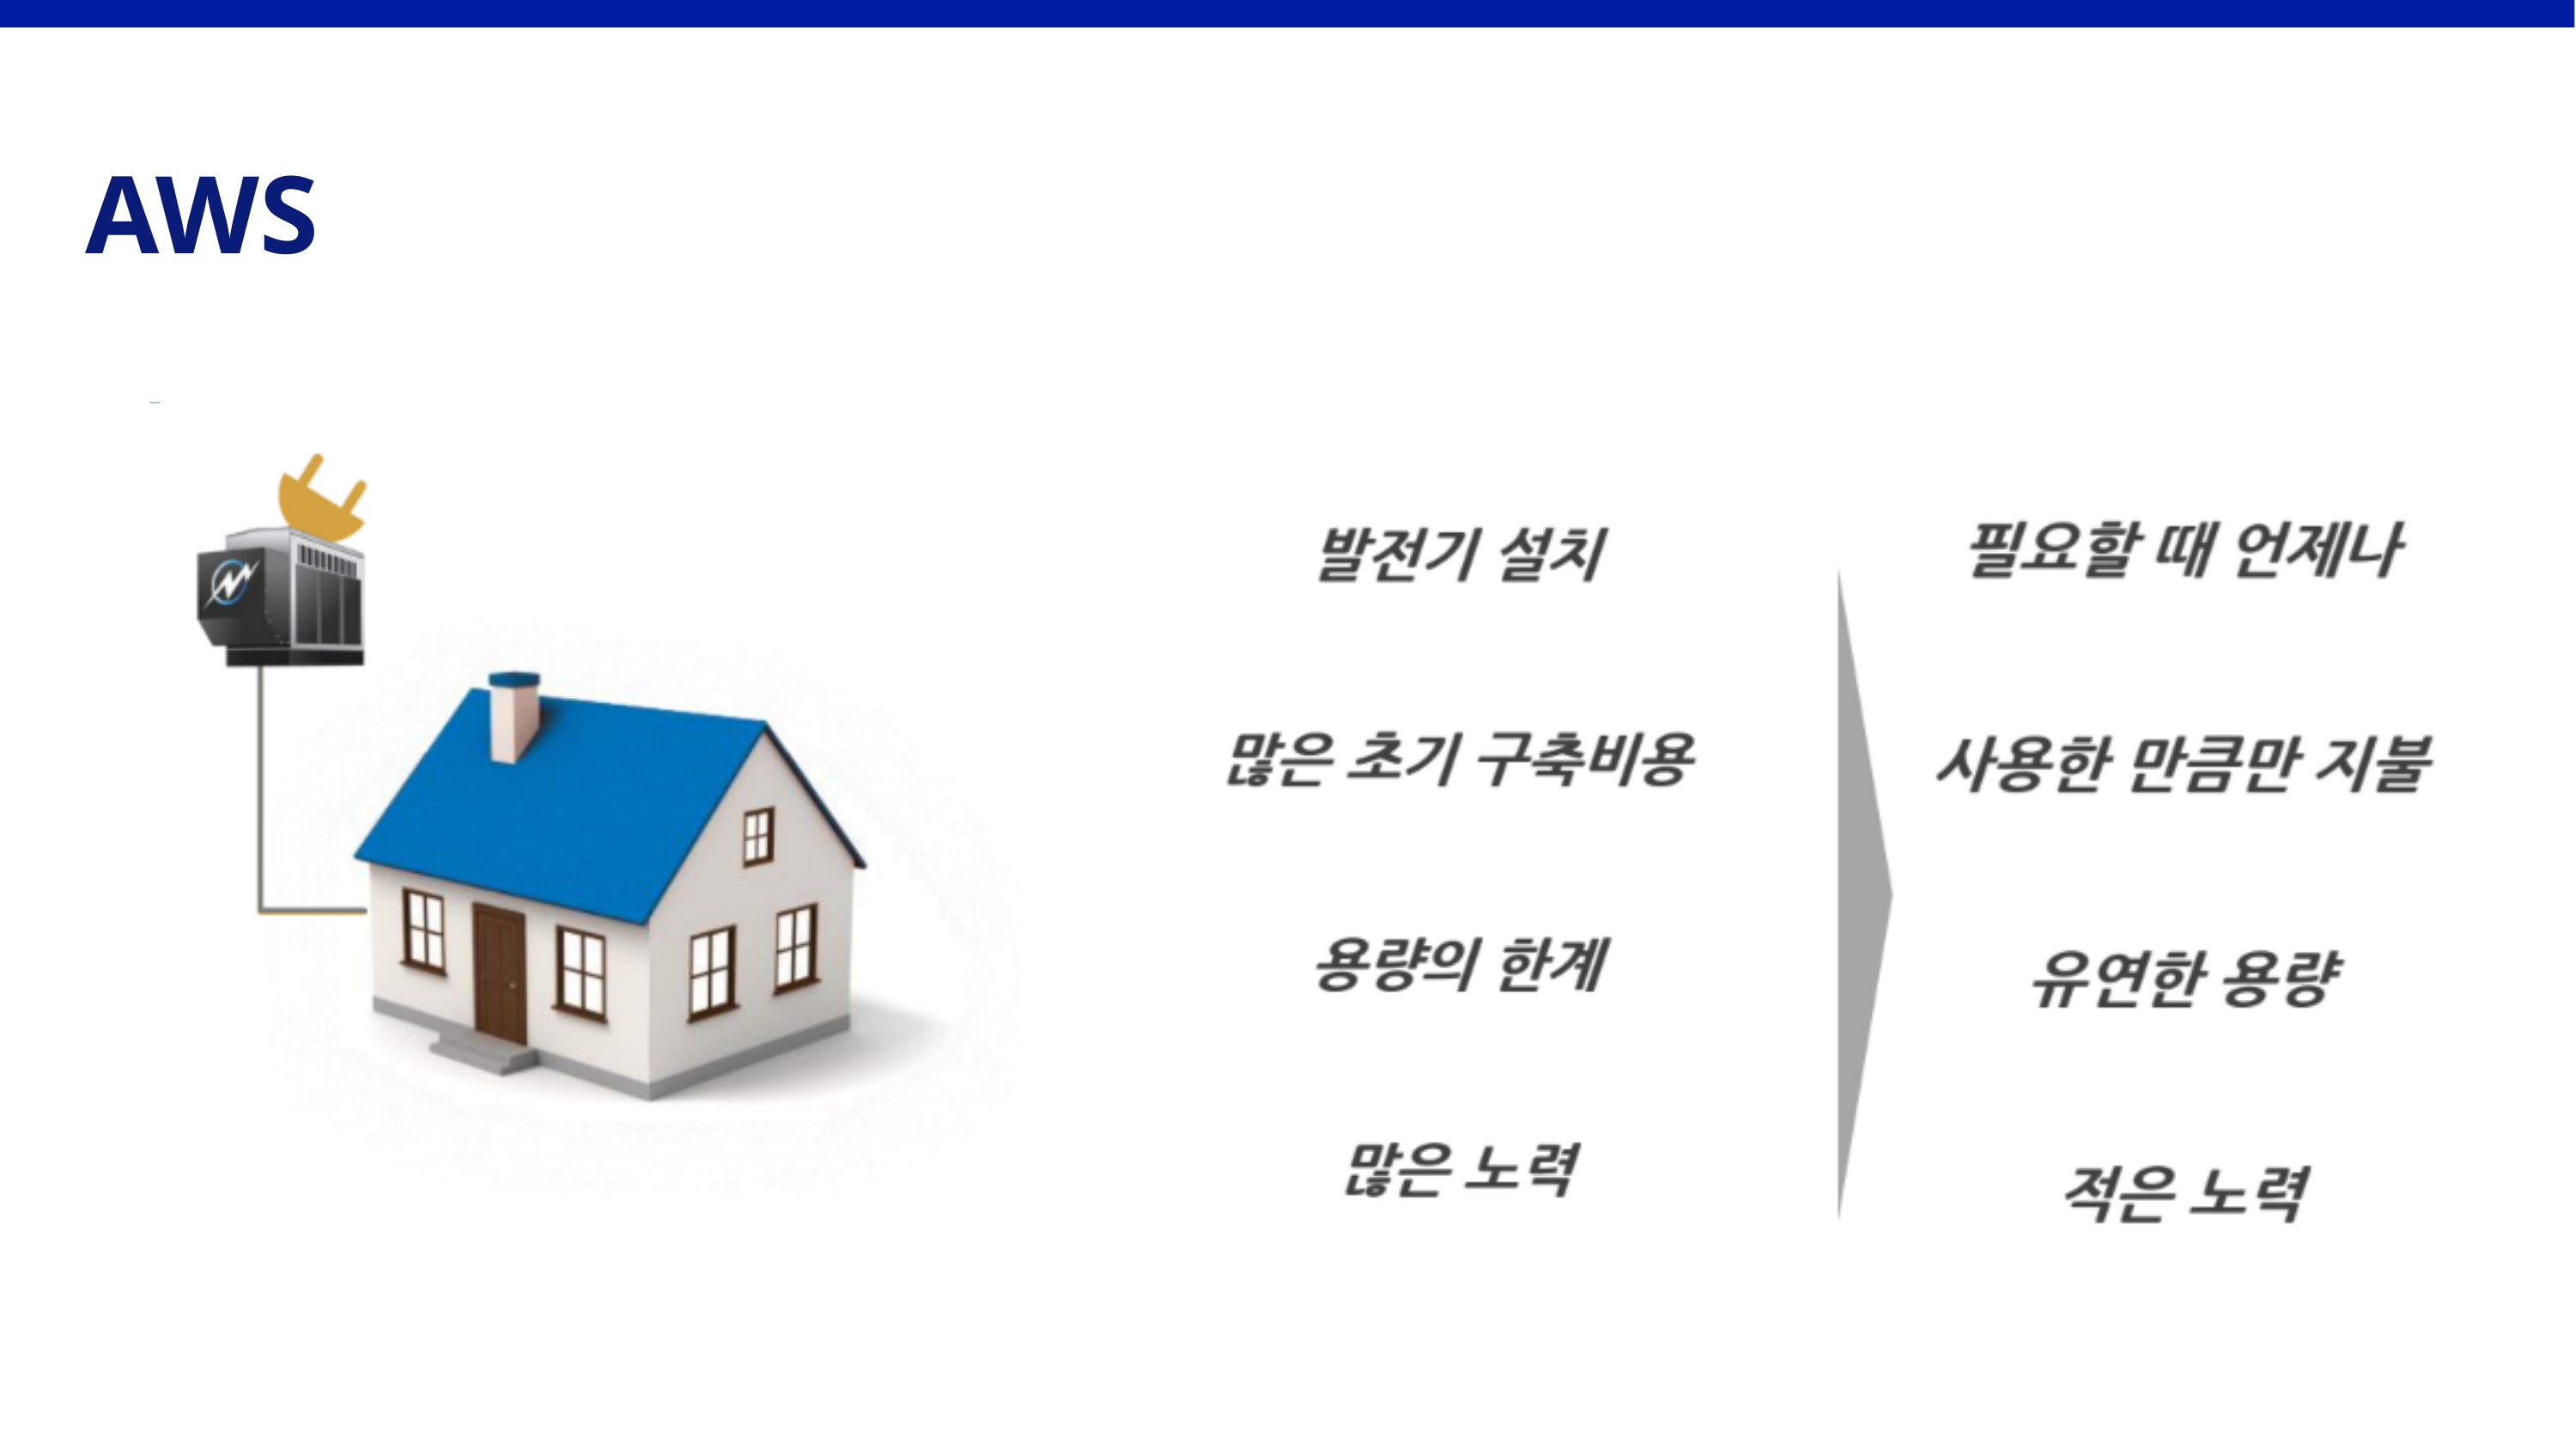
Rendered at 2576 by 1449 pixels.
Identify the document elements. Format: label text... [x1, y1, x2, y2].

picture [1814, 455, 2491, 1284]
picture [0, 0, 2576, 27]
text_box AWS [85, 131, 1256, 270]
picture [149, 402, 1750, 1264]
